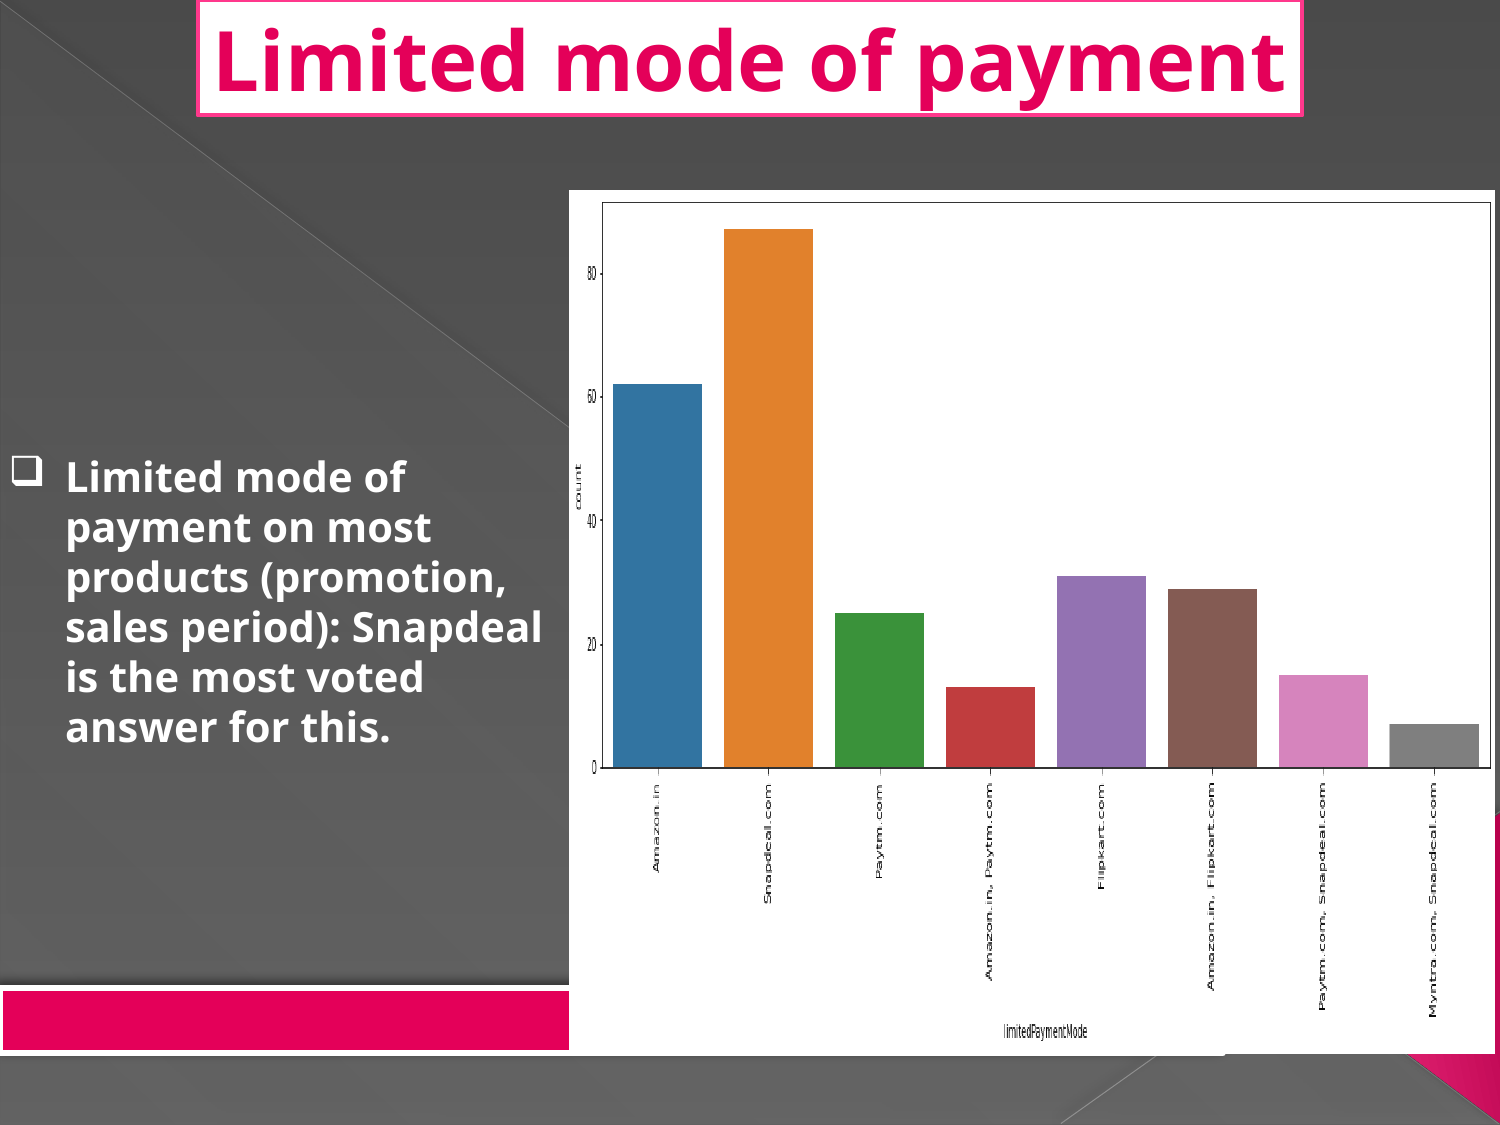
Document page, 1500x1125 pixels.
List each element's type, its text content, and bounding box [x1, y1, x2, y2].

text_box [0, 985, 1226, 1056]
text_box Limited mode of payment on most products (promotion, sales period): Snapdeal is the most voted answer for this. [0, 443, 560, 759]
text_box Limited mode of payment [196, 0, 1304, 117]
picture [569, 190, 1495, 1054]
